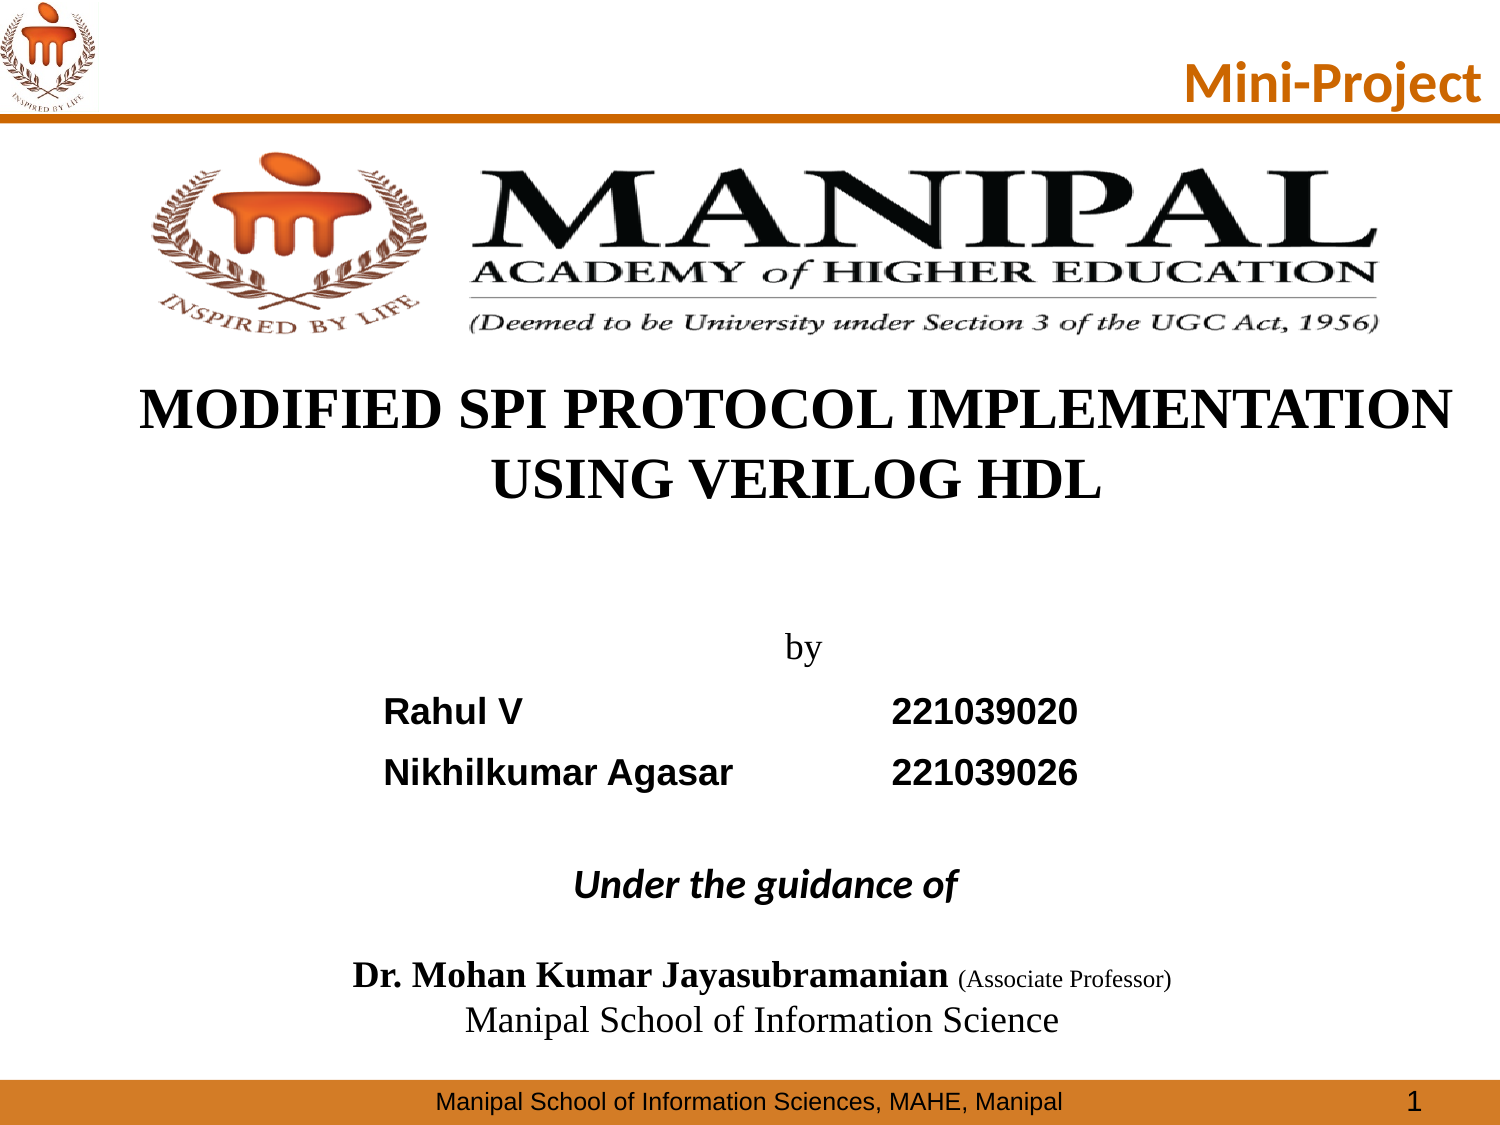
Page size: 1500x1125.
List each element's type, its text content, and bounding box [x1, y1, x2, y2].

text_box Under the guidance of [78, 849, 1454, 942]
text_box by [770, 614, 838, 675]
title MODIFIED SPI PROTOCOL IMPLEMENTATION USING VERILOG HDL [115, 363, 1479, 539]
table_header 221039020 [801, 683, 1169, 744]
table_cell Nikhilkumar Agasar [368, 744, 801, 805]
picture [115, 134, 1418, 352]
picture [0, 2, 99, 112]
slide_number 1 [1087, 1074, 1438, 1125]
text_box Dr. Mohan Kumar Jayasubramanian (Associate Professor) Manipal School of Information Science [46, 942, 1479, 1048]
text_box Mini-Project [1155, 36, 1498, 122]
table_cell 221039026 [801, 744, 1169, 805]
table_header Rahul V [368, 683, 801, 744]
